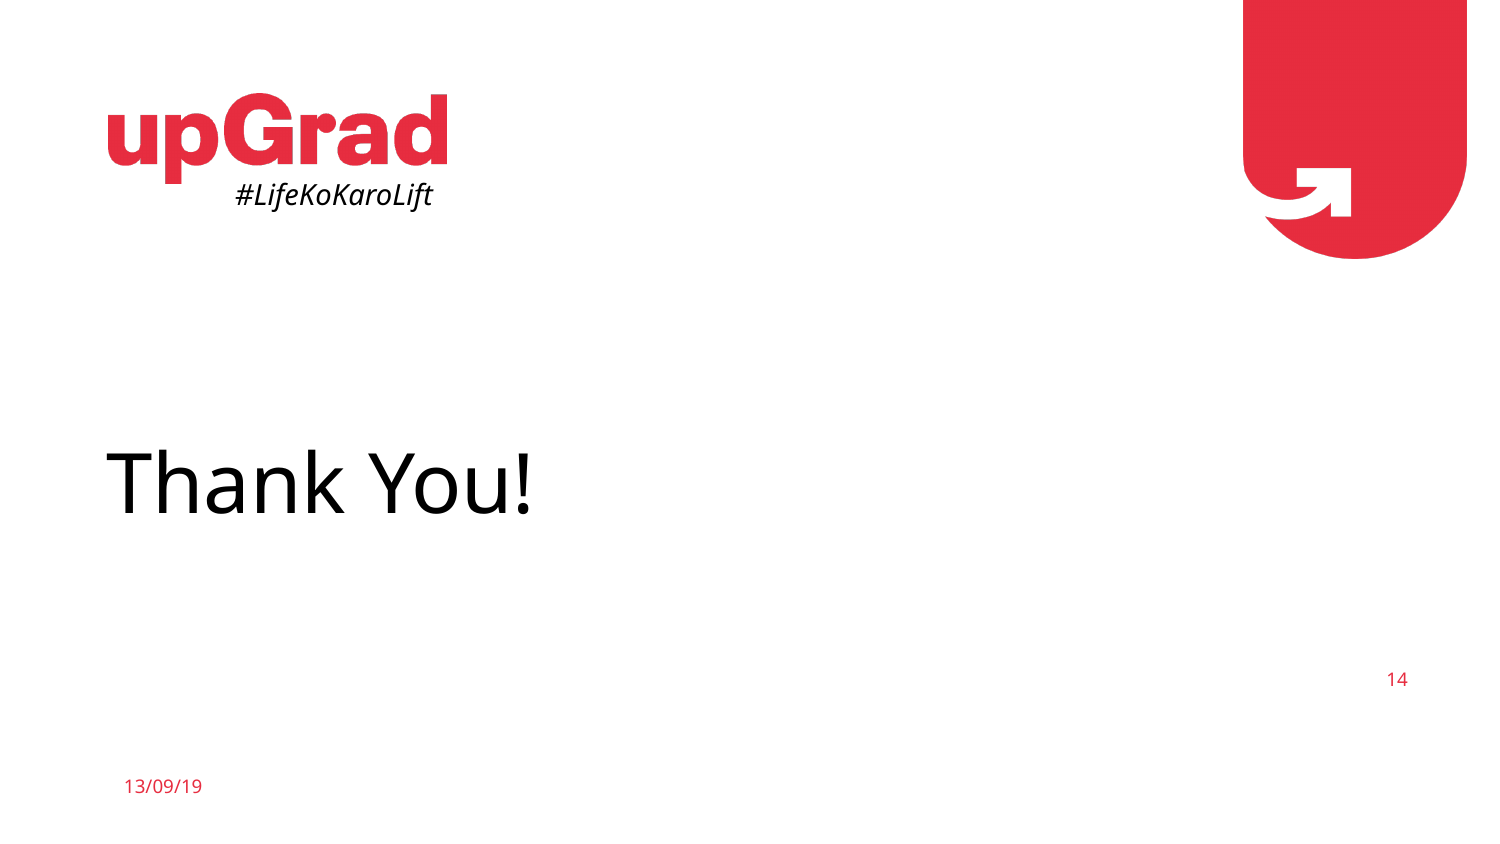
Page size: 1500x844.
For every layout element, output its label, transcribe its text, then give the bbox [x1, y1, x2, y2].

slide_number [108, 763, 447, 809]
picture [108, 93, 447, 184]
slide_number ‹#› [1085, 658, 1423, 704]
text_box #LifeKoKaroLift [189, 117, 462, 333]
text_box Thank You! [91, 346, 1223, 540]
picture [1243, 0, 1467, 259]
